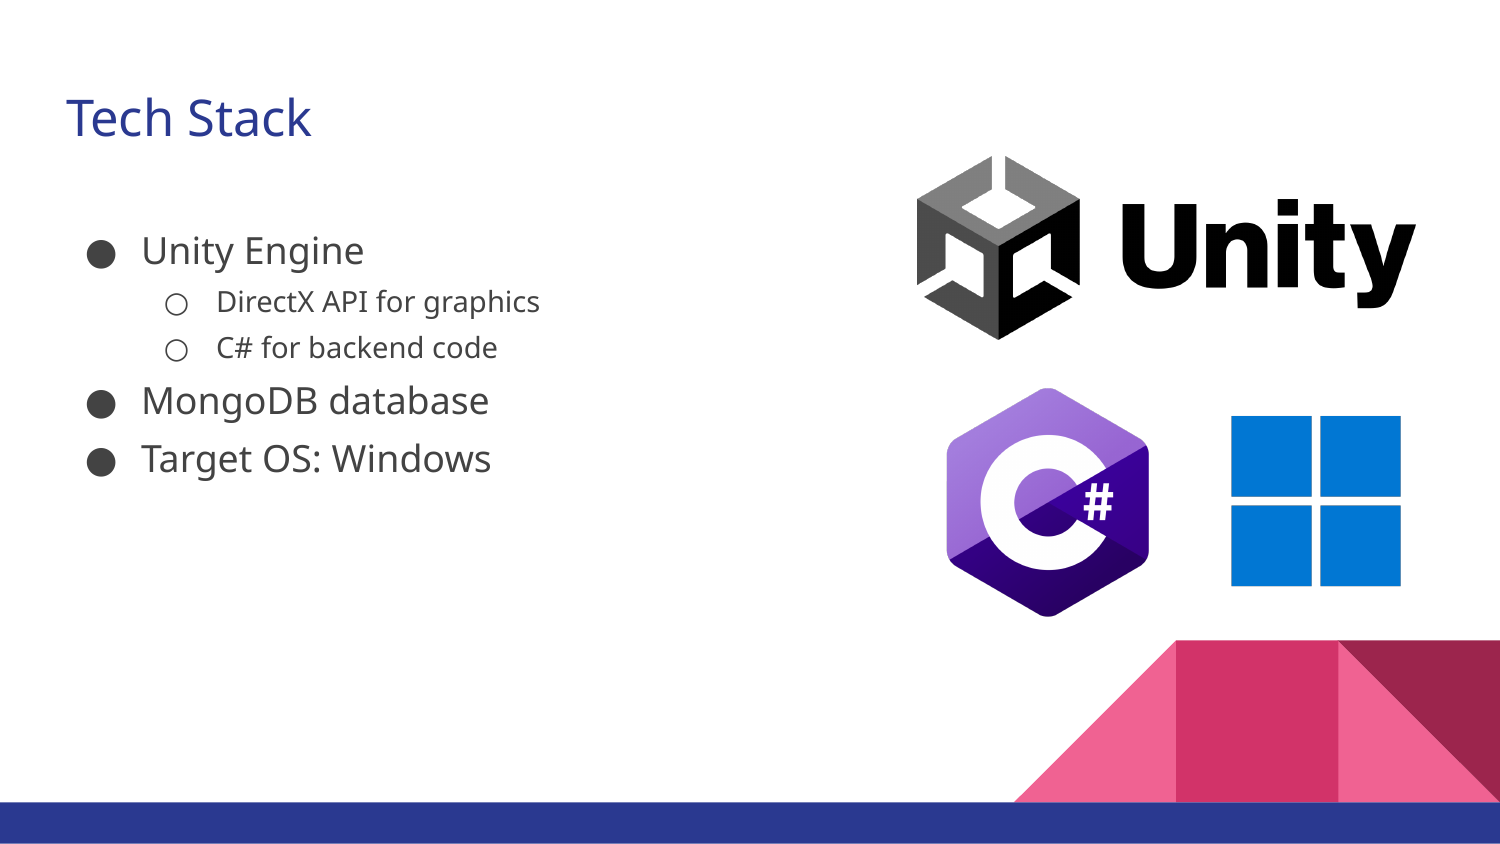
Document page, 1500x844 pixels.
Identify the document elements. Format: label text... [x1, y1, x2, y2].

picture [917, 155, 1416, 340]
list Unity Engine DirectX API for graphics C# for backend code MongoDB database Target OS: Windows [51, 201, 1449, 750]
title Tech Stack [51, 67, 1449, 167]
picture [827, 378, 1472, 624]
